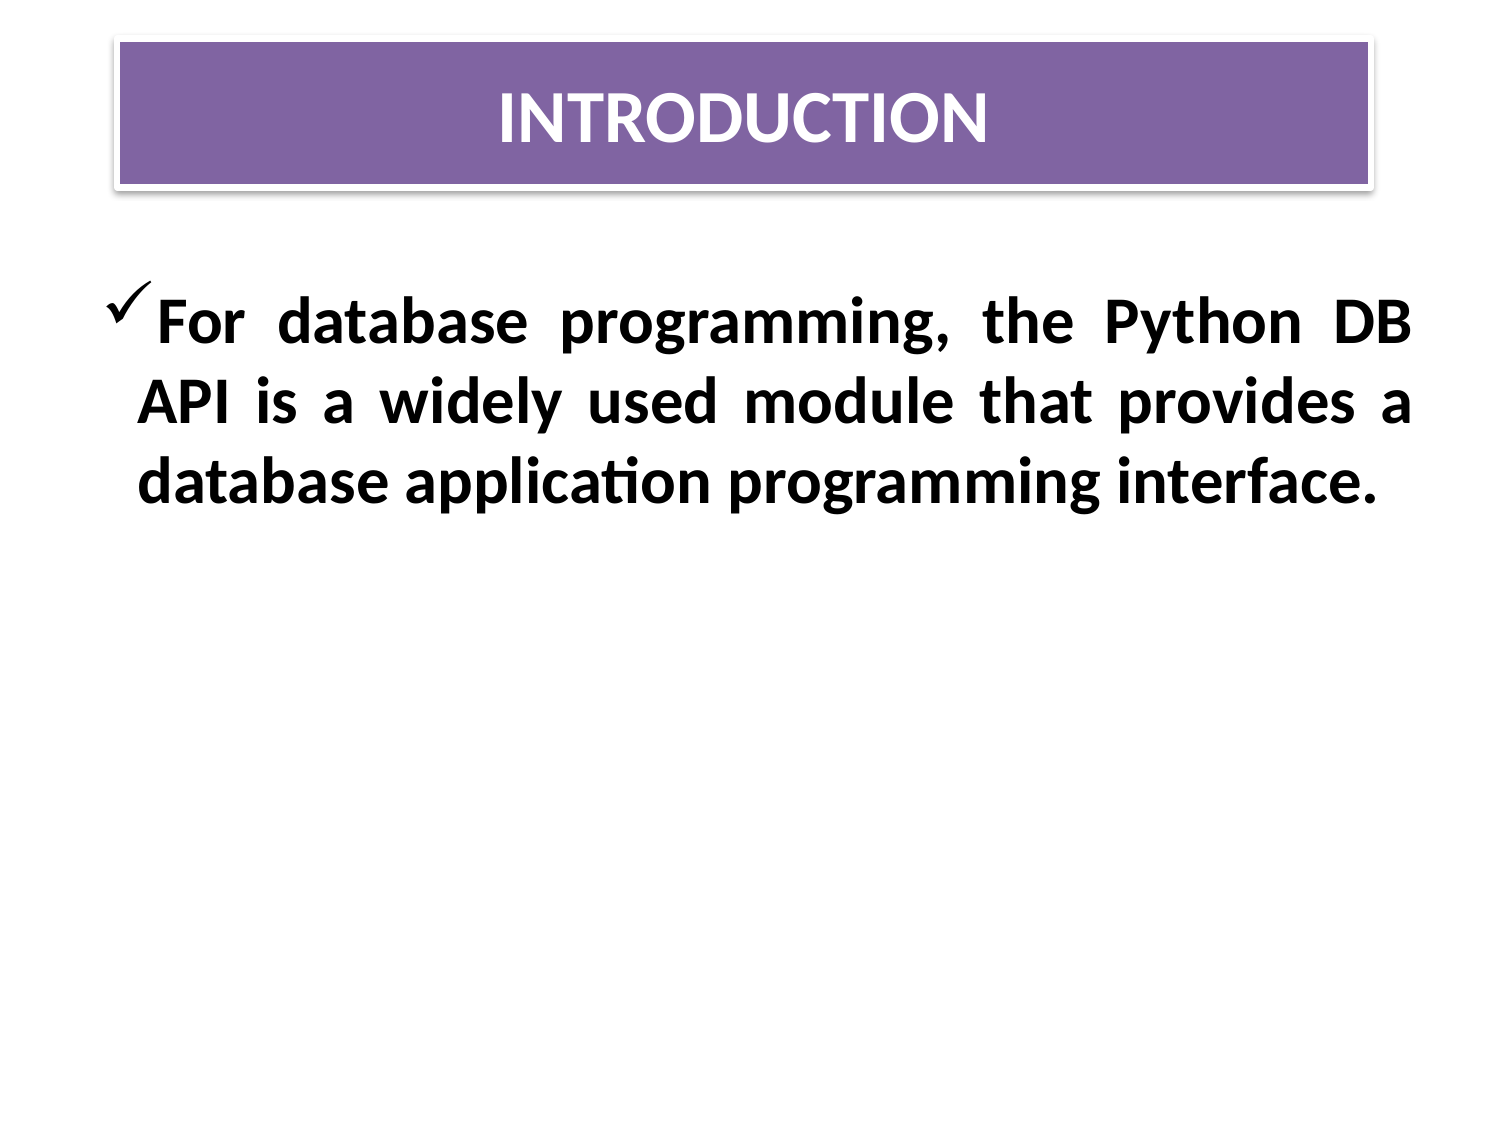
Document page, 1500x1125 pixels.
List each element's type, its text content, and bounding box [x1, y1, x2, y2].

title INTRODUCTION [114, 35, 1374, 191]
text_box For database programming, the Python DB API is a widely used module that provides a database application programming interface. [47, 269, 1430, 525]
